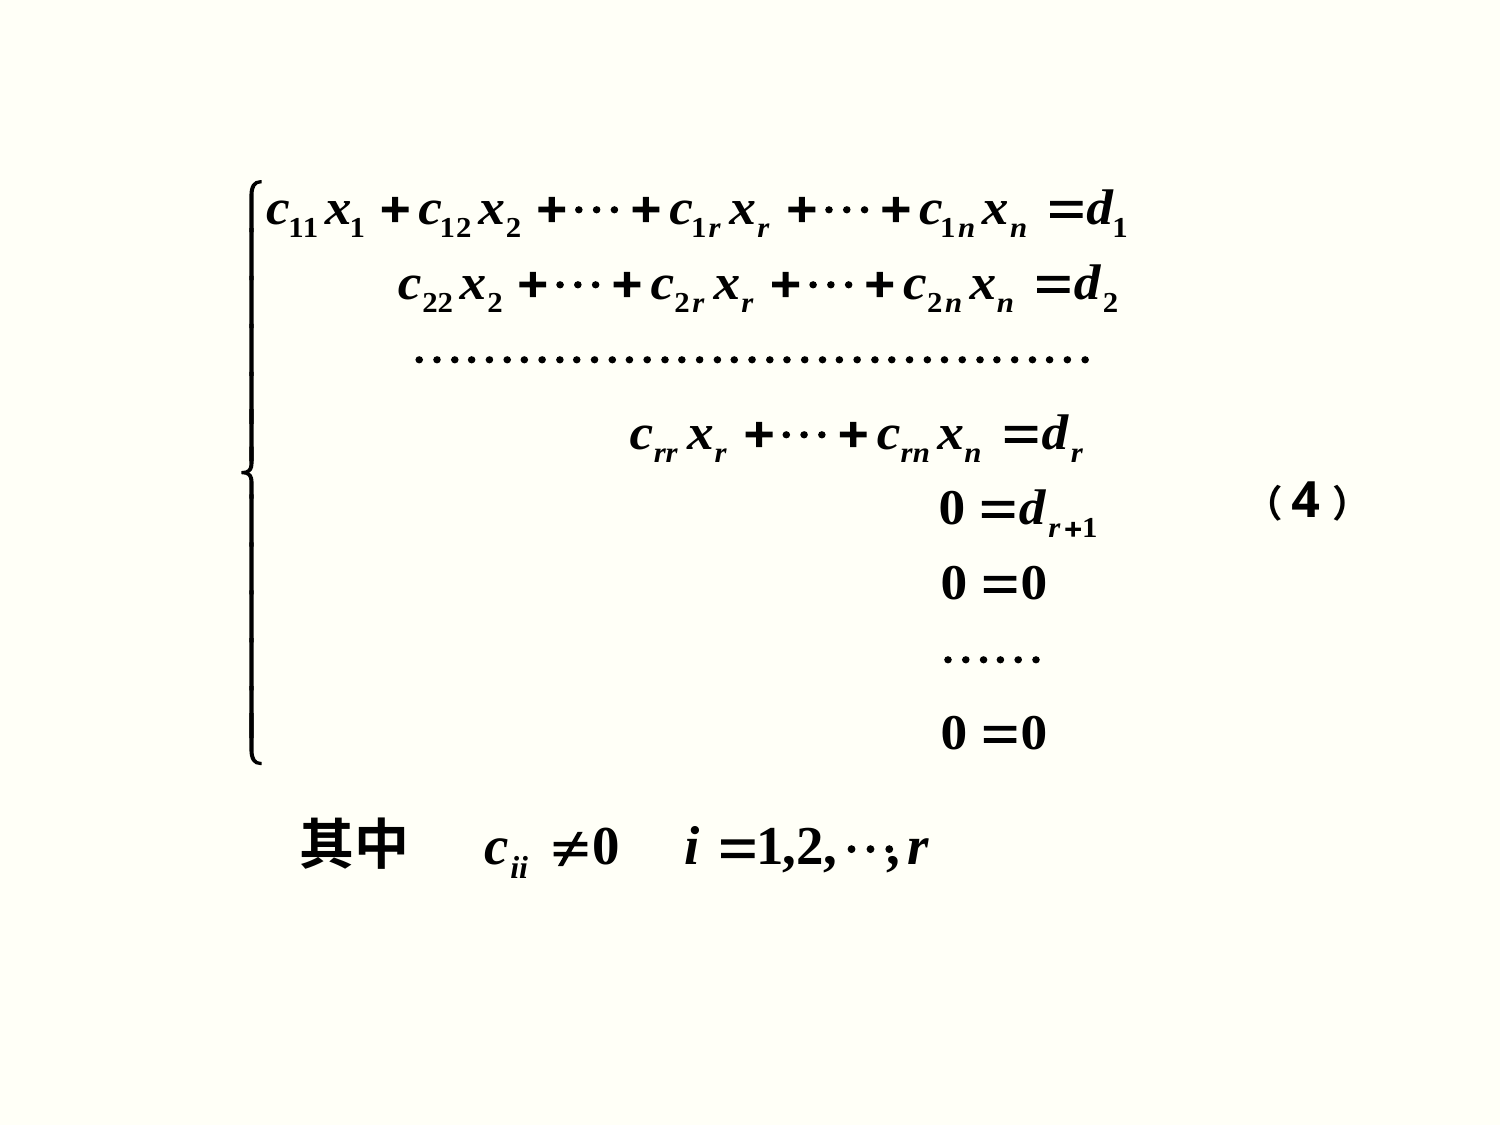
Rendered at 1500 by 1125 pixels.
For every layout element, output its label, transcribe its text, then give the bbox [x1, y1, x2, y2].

text_box （4） [1230, 460, 1418, 535]
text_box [292, 809, 943, 893]
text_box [229, 172, 1142, 773]
